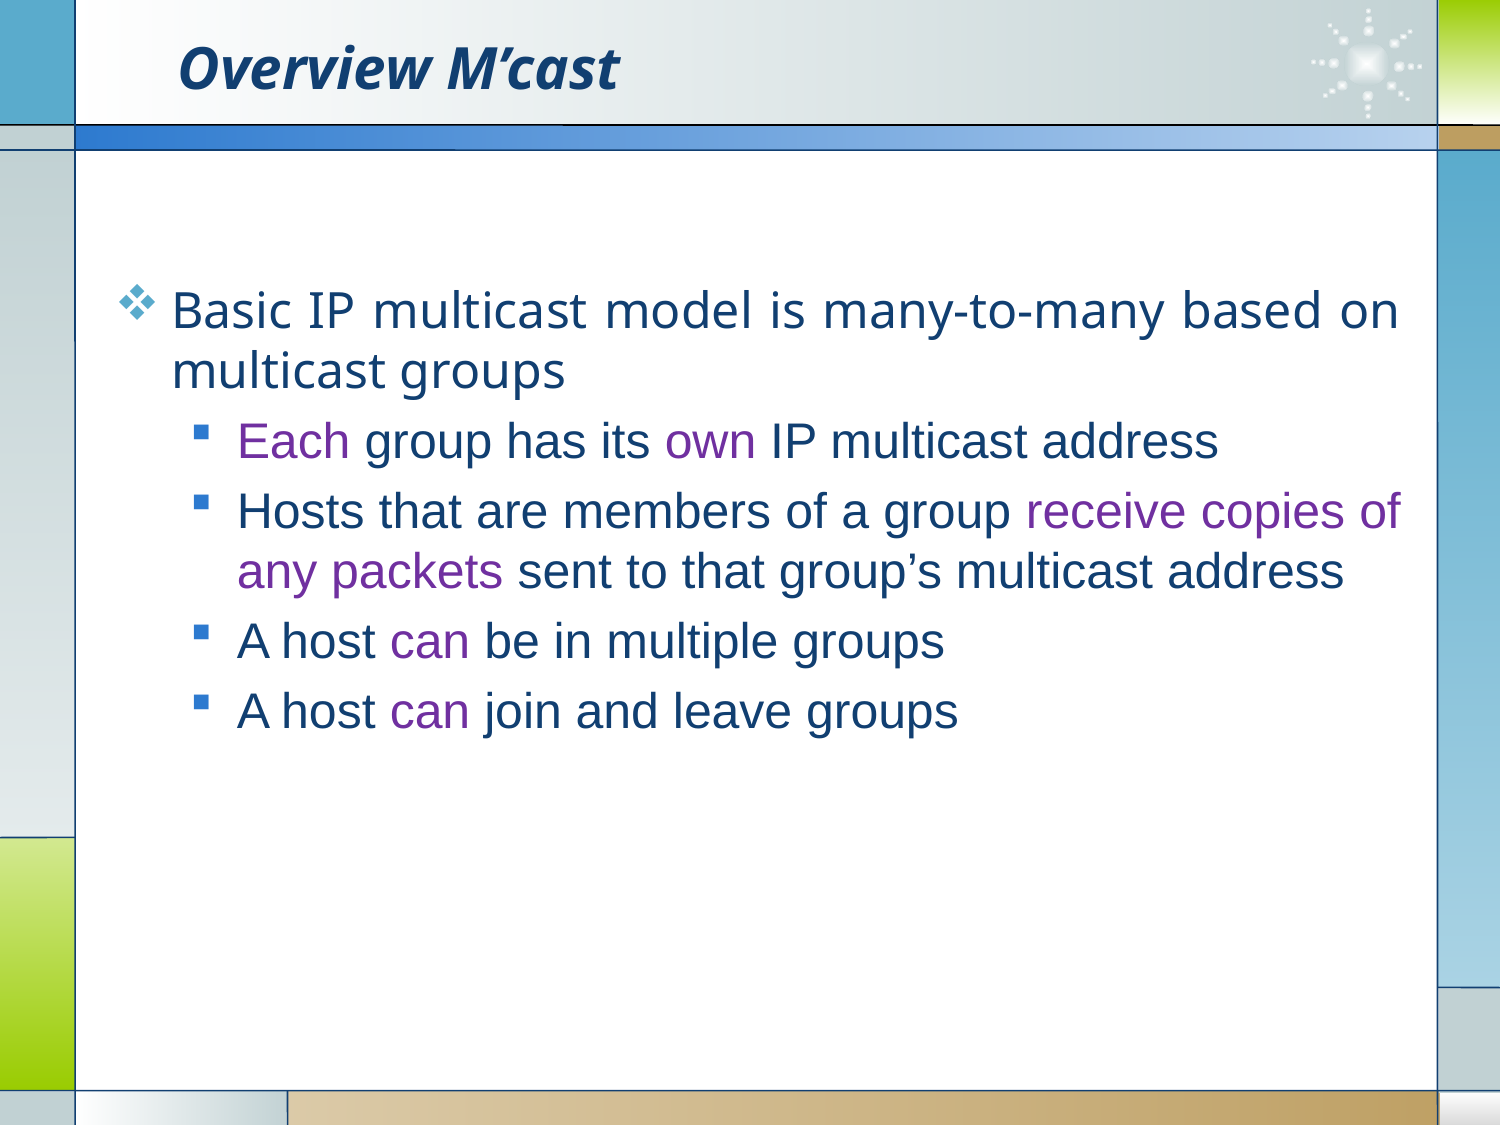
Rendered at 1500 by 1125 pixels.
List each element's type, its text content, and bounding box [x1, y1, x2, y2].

list Basic IP multicast model is many-to-many based on multicast groups Each group has its own IP multicast address Hosts that are members of a group receive copies of any packets sent to that group’s multicast address A host can be in multiple groups A host can join and leave groups [99, 201, 1417, 1010]
title Overview M’cast [162, 19, 1263, 113]
